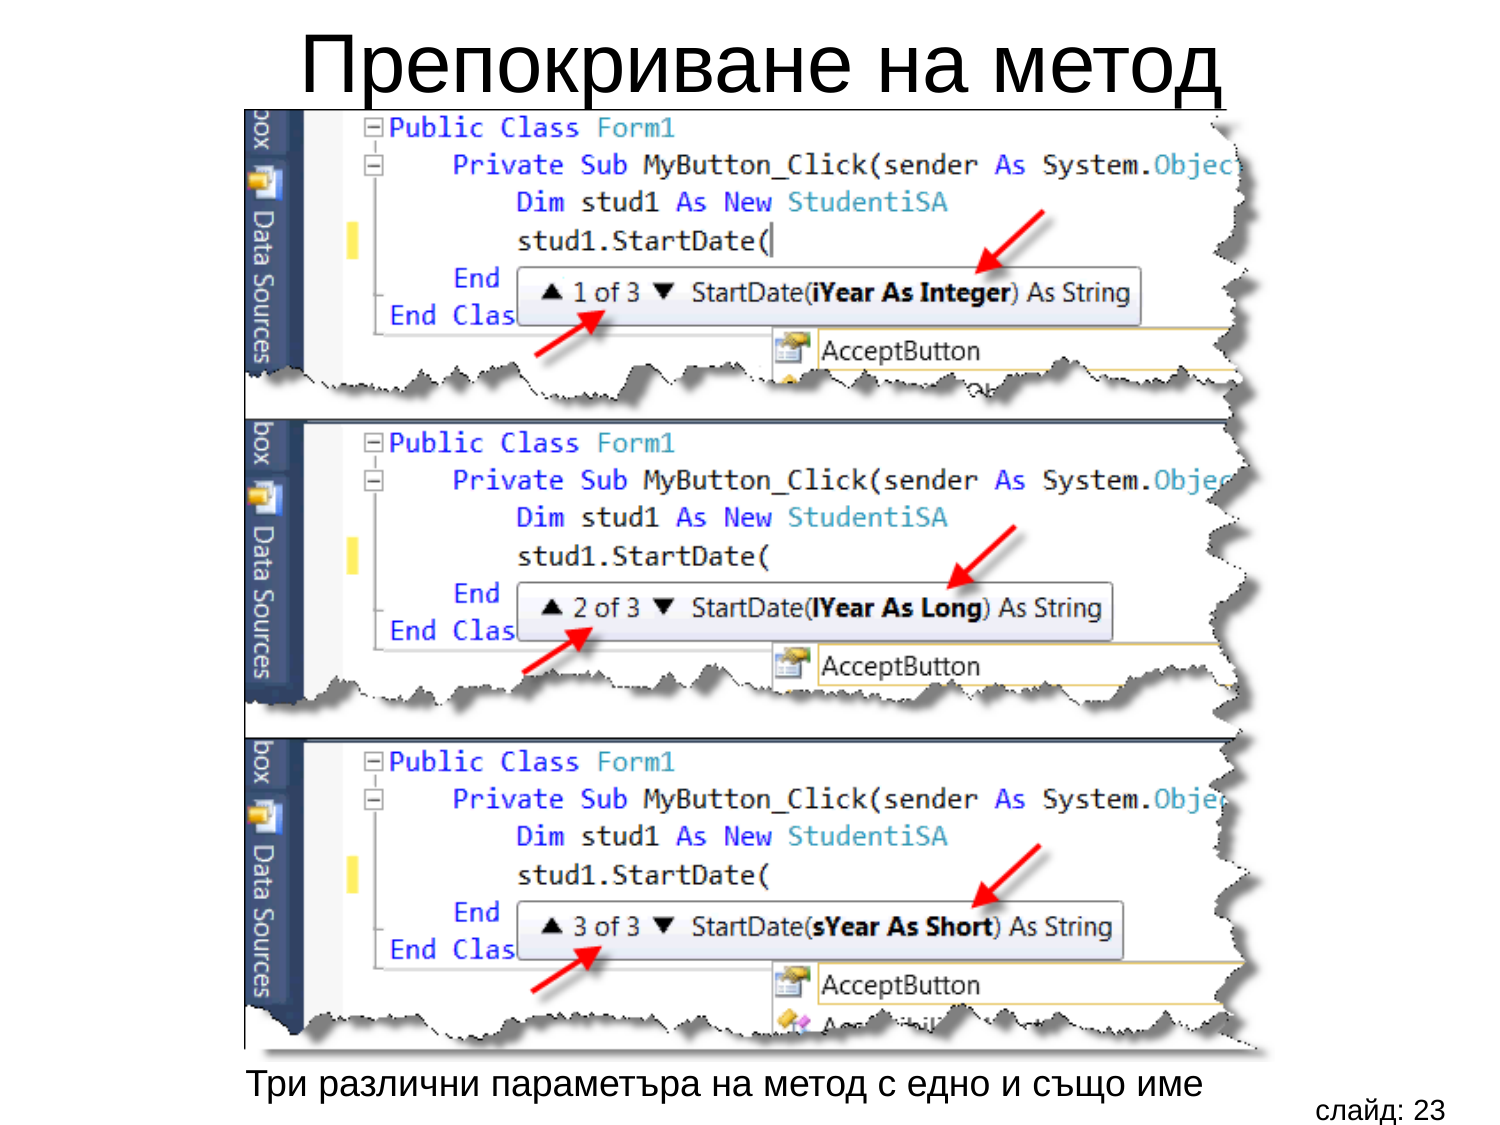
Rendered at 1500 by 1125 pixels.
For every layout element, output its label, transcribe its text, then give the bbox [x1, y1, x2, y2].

text_box Препокриване на метод [0, 0, 1500, 118]
text_box Три различни параметъра на метод с едно и също име [0, 1051, 1450, 1112]
picture [244, 109, 1276, 1063]
